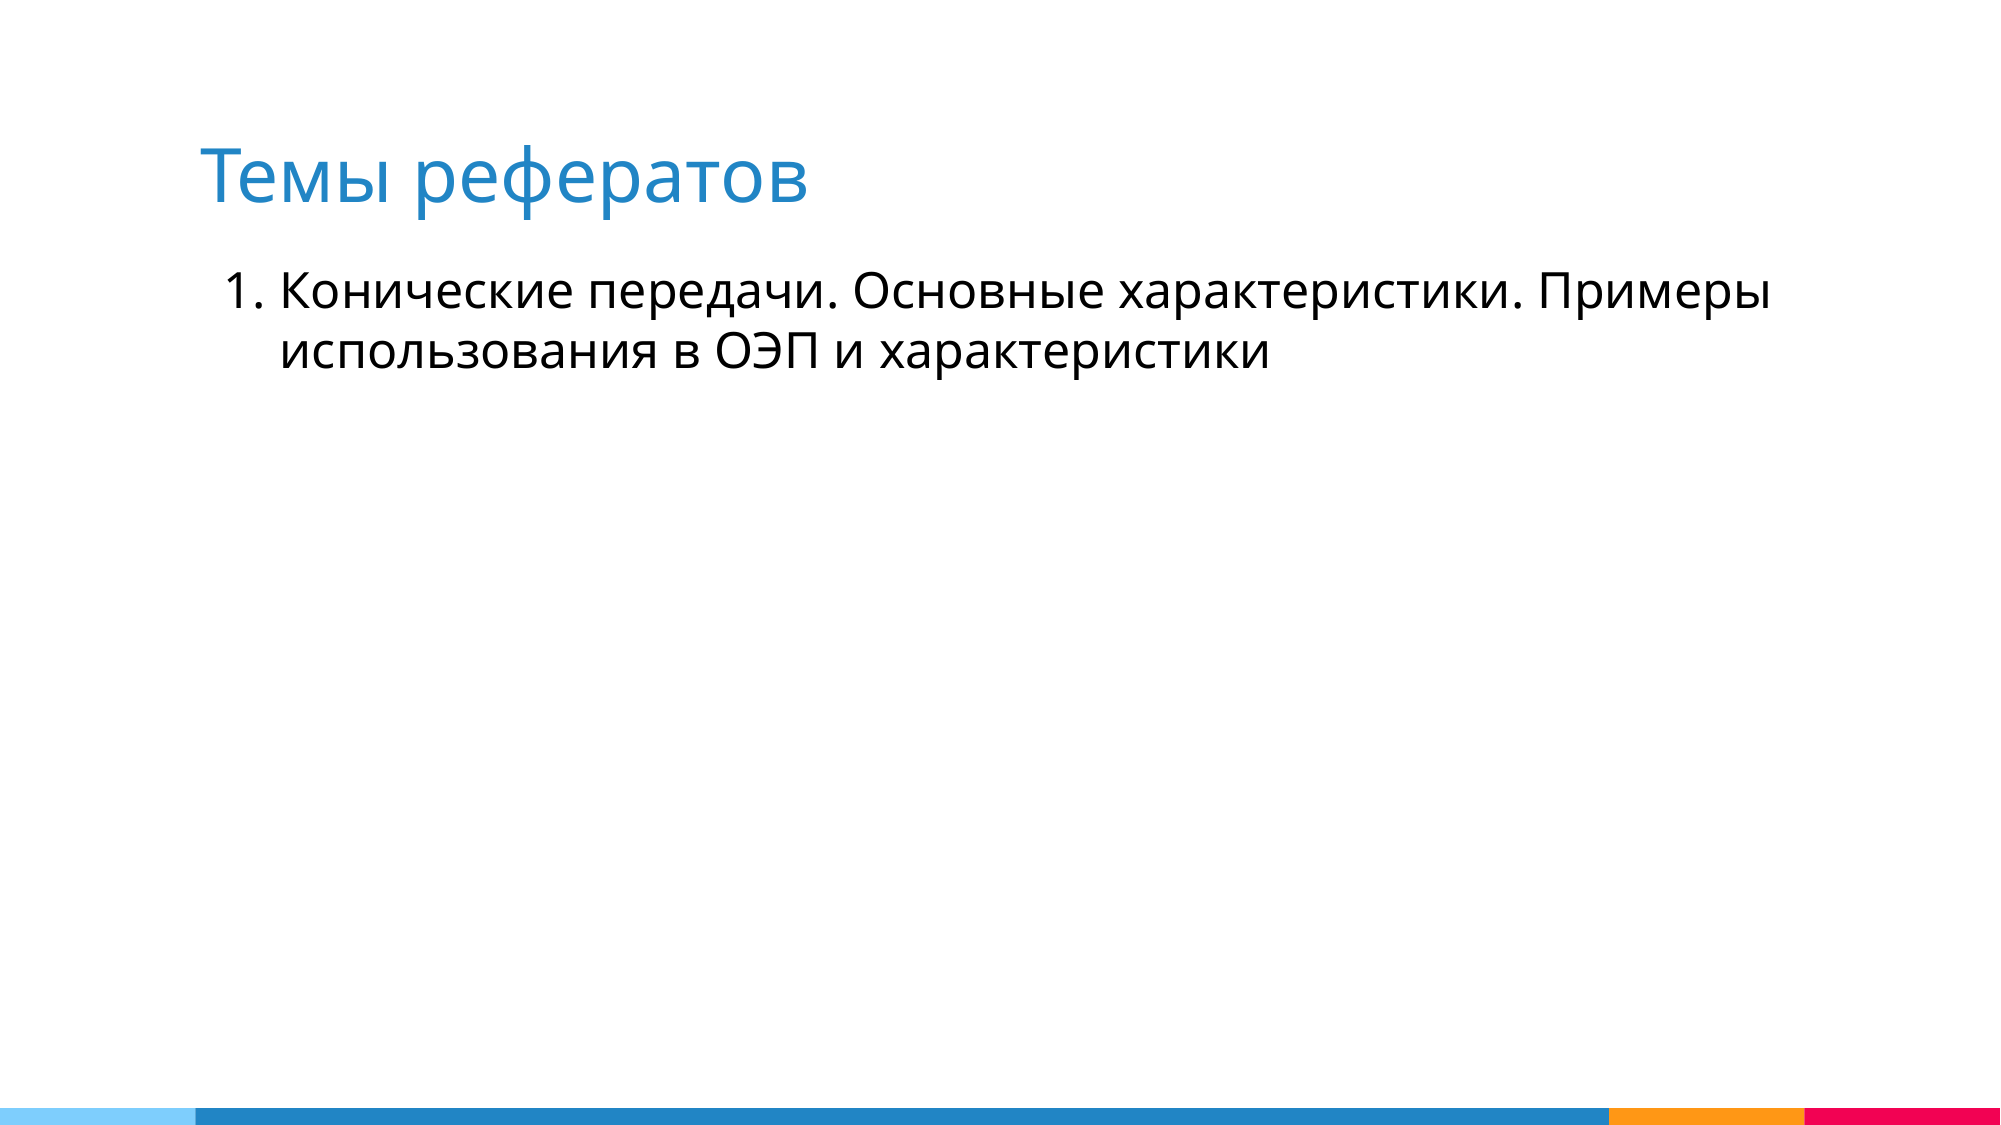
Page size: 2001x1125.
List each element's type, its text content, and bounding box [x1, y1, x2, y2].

text_box Темы рефератов [184, 45, 1816, 233]
list Конические передачи. Основные характеристики. Примеры использования в ОЭП и характеристики [208, 243, 1898, 1078]
